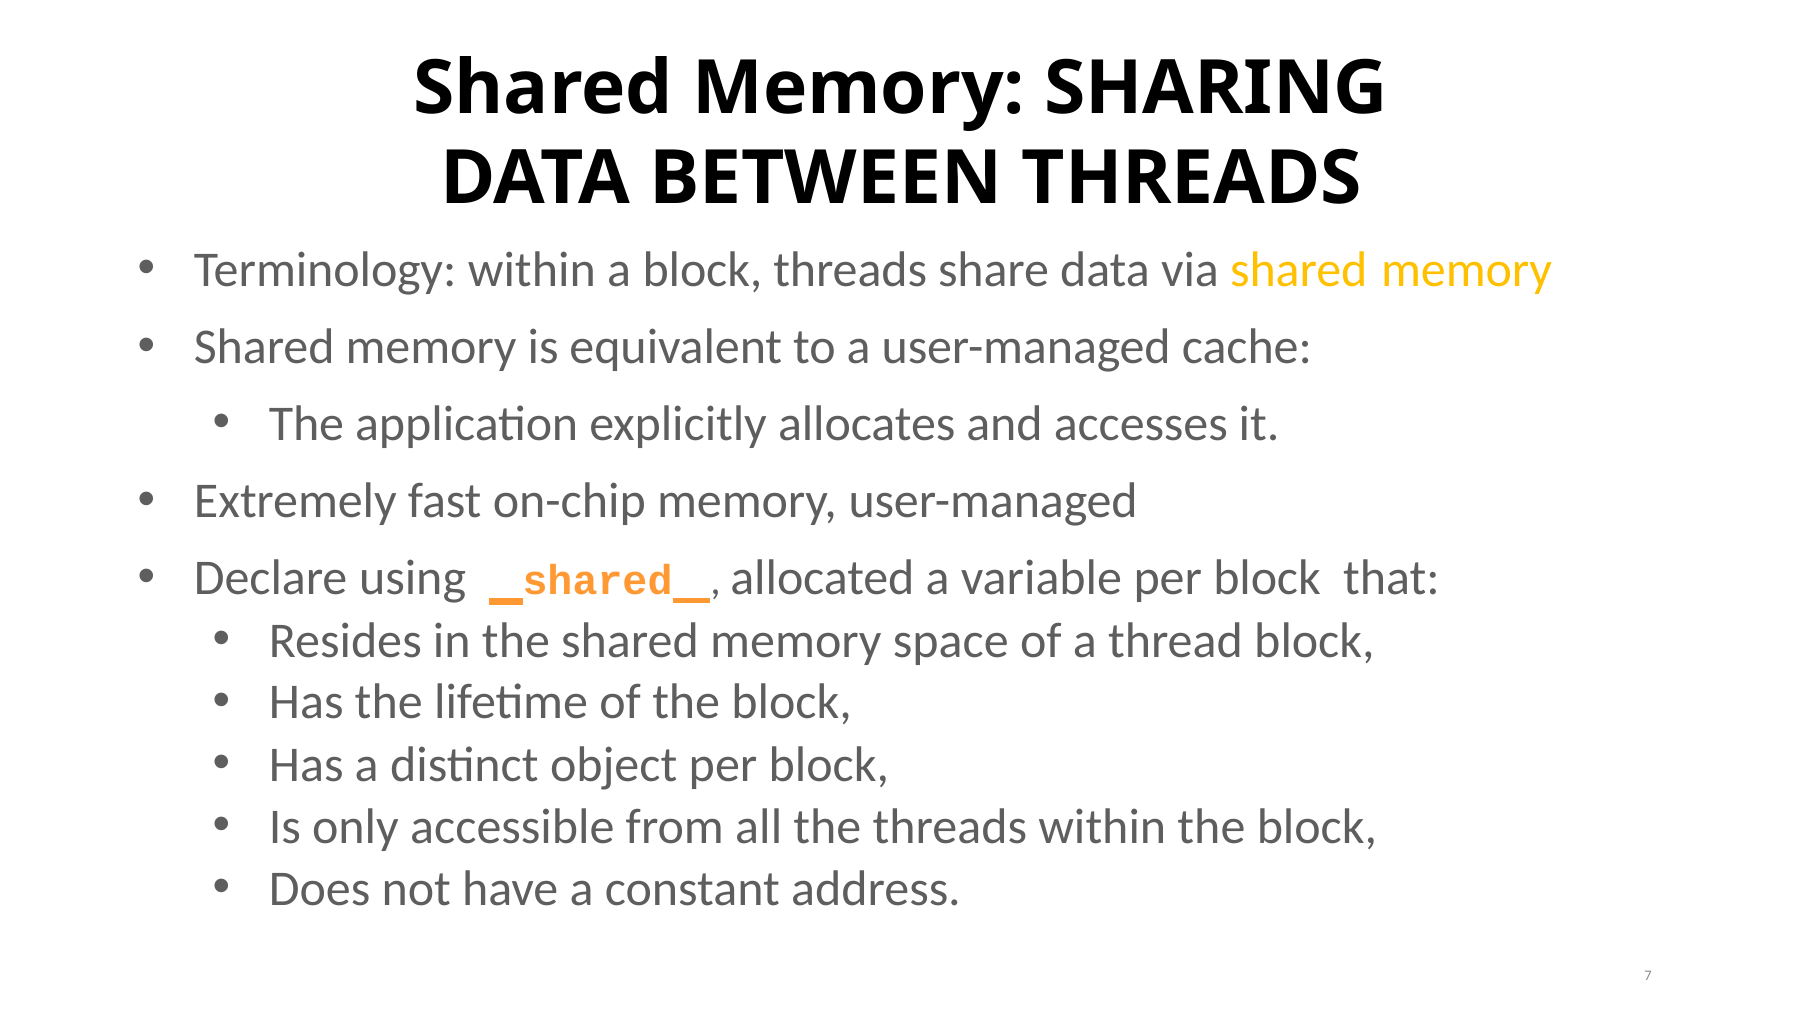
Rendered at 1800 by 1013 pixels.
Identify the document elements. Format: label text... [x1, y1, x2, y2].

text_box Terminology: within a block, threads share data via shared memory Shared memory is equivalent to a user-managed cache: The application explicitly allocates and accesses it. Extremely fast on-chip memory, user-managed Declare using shared , allocated a variable per block that: Resides in the shared memory space of a thread block, Has the lifetime of the block, Has a distinct object per block, Is only accessible from all the threads within the block, Does not have a constant address. [135, 219, 1626, 916]
title Shared Memory: SHARING DATA BETWEEN THREADS [336, 36, 1464, 219]
text_box 7 [1638, 964, 1659, 983]
